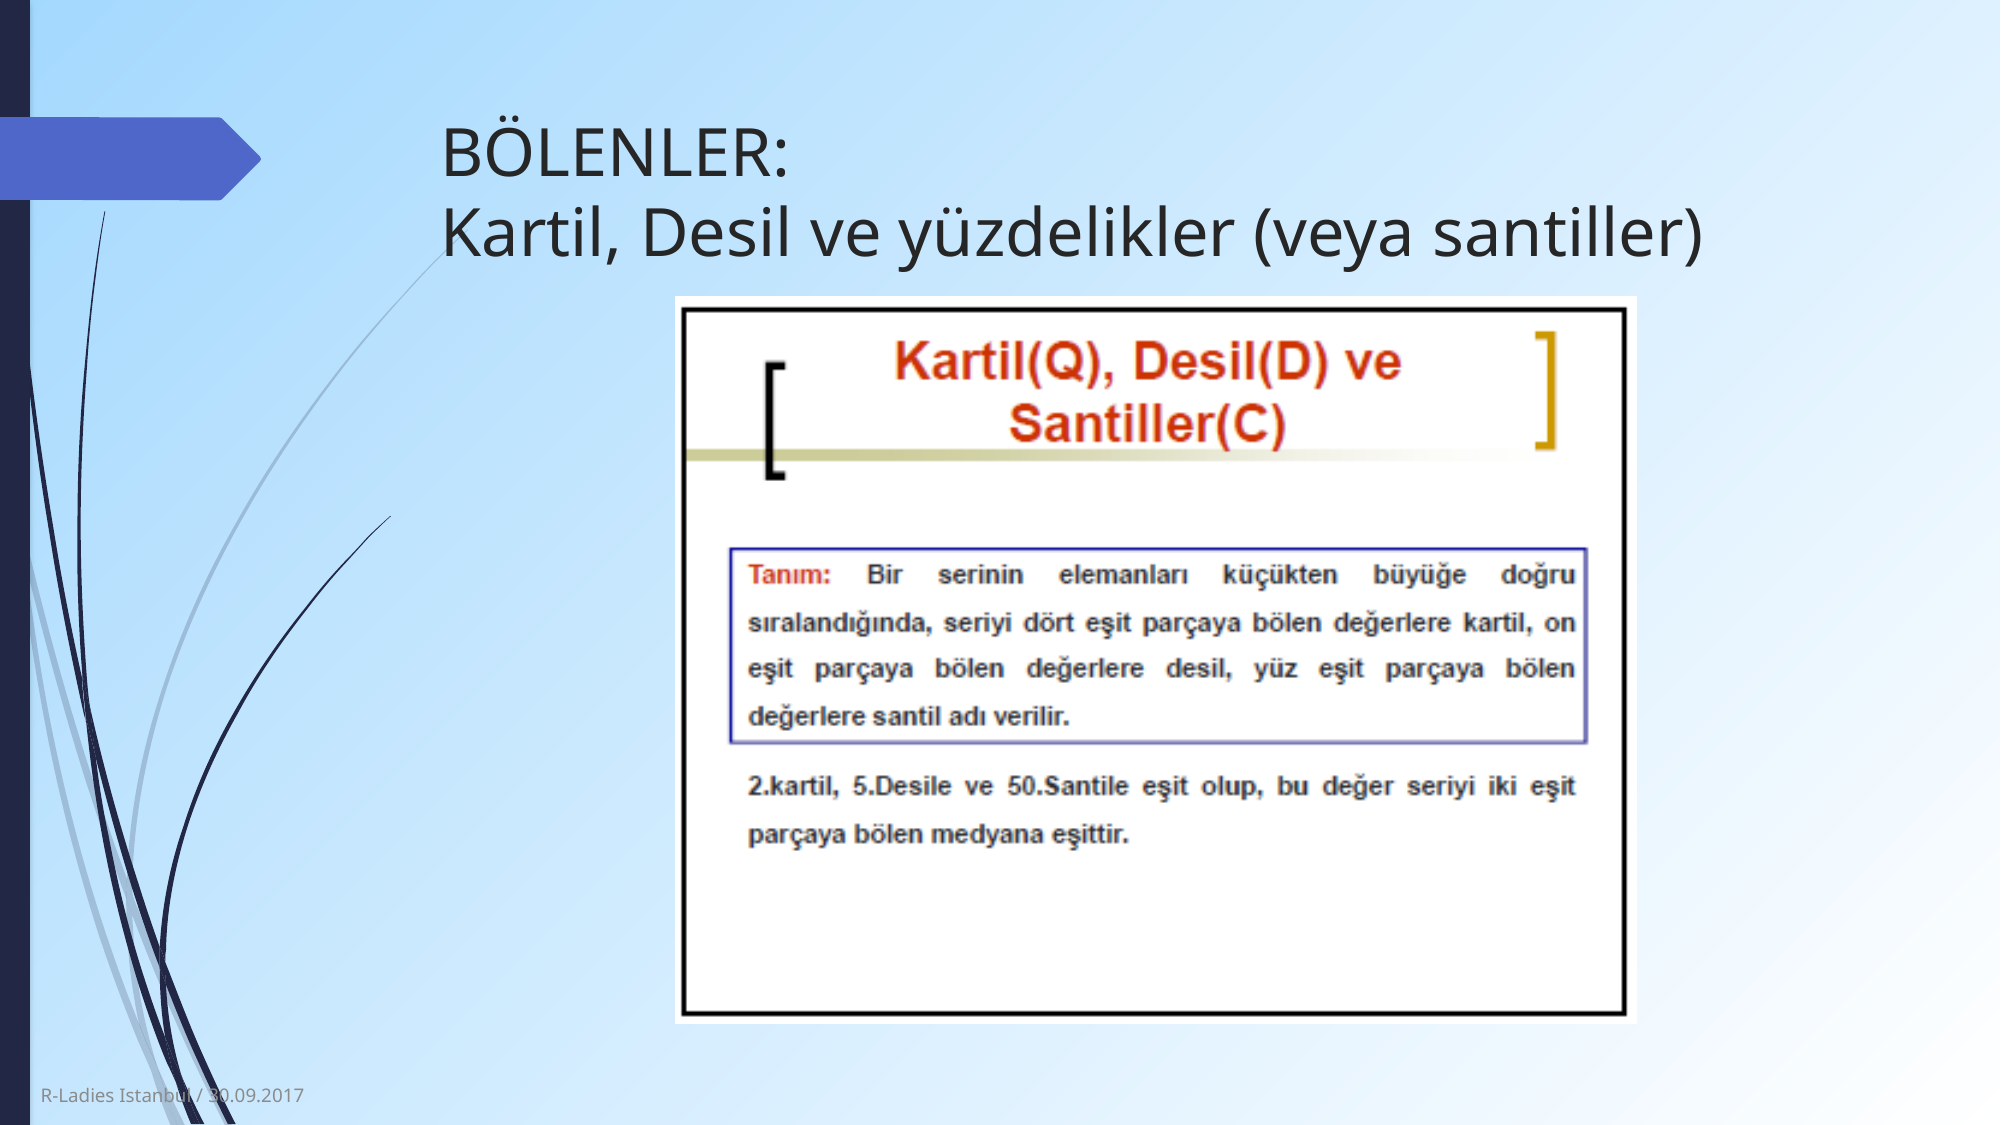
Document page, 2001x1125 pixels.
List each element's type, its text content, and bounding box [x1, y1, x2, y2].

title BÖLENLER: Kartil, Desil ve yüzdelikler (veya santiller) [425, 102, 1888, 313]
footer R-Ladies Istanbul / 30.09.2017 [25, 1065, 1276, 1125]
picture [674, 296, 1637, 1024]
